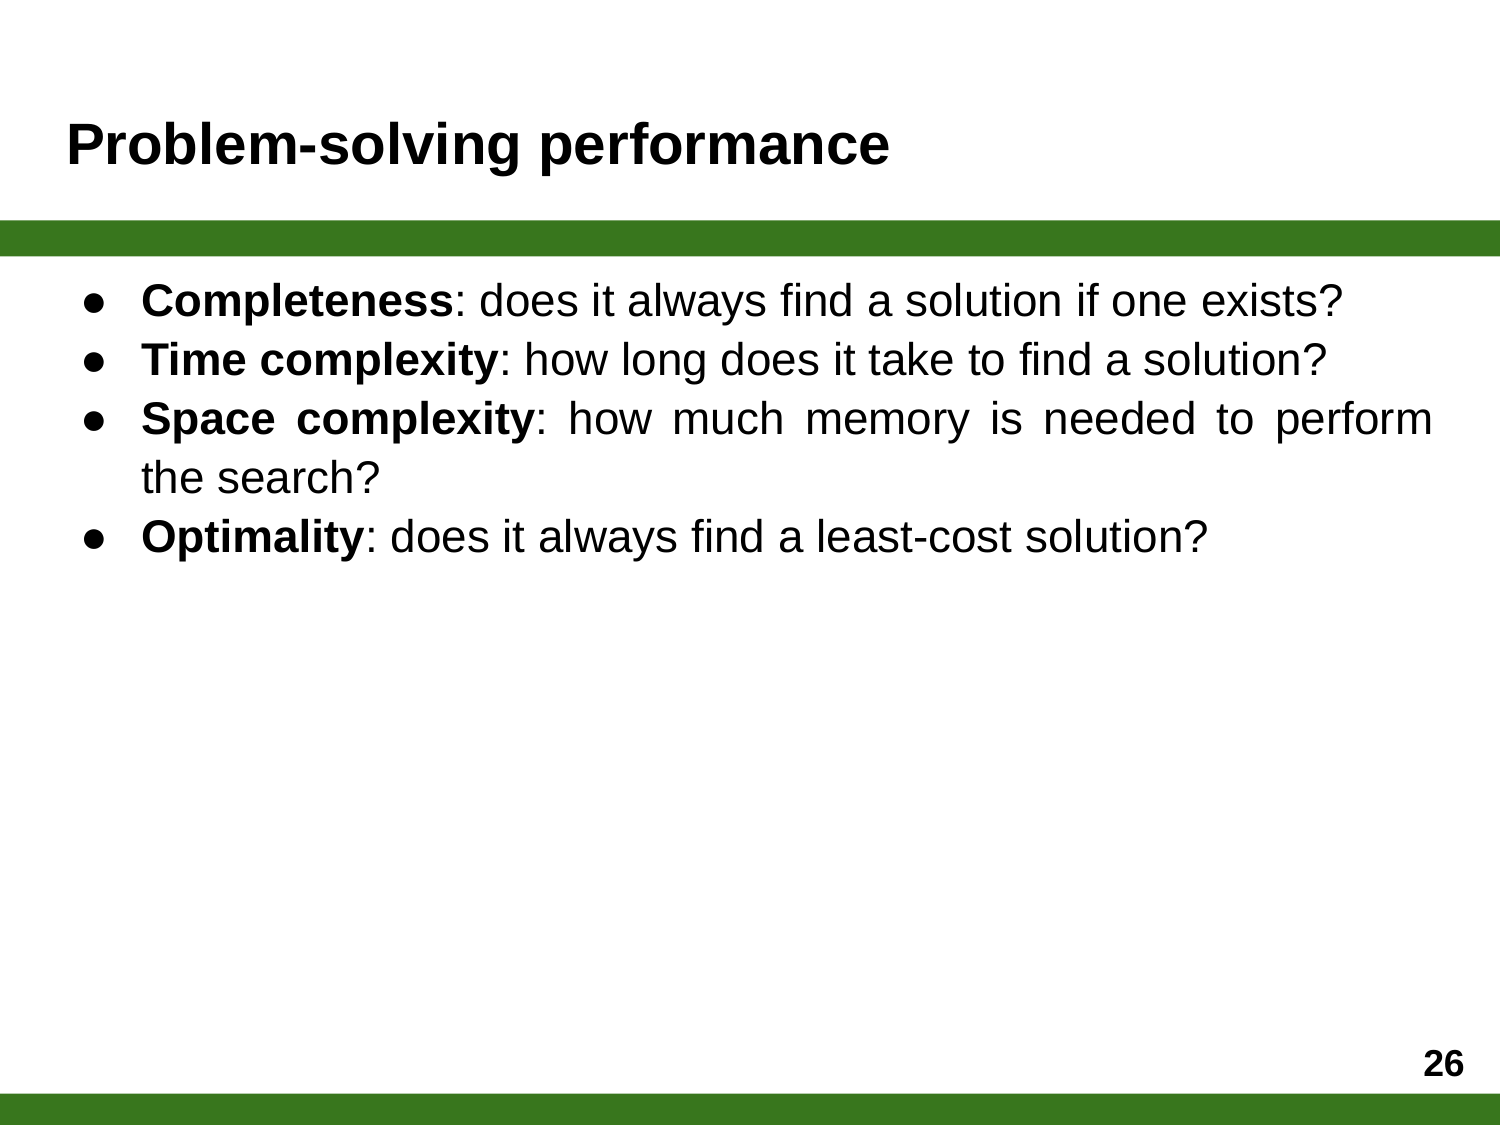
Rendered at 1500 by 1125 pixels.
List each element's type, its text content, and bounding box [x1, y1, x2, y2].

title Problem-solving performance [51, 97, 1449, 223]
list Completeness: does it always find a solution if one exists? Time complexity: how long does it take to find a solution? Space complexity: how much memory is needed to perform the search? Optimality: does it always find a least-cost solution? [51, 252, 1449, 1000]
slide_number ‹#› [1389, 1019, 1480, 1106]
